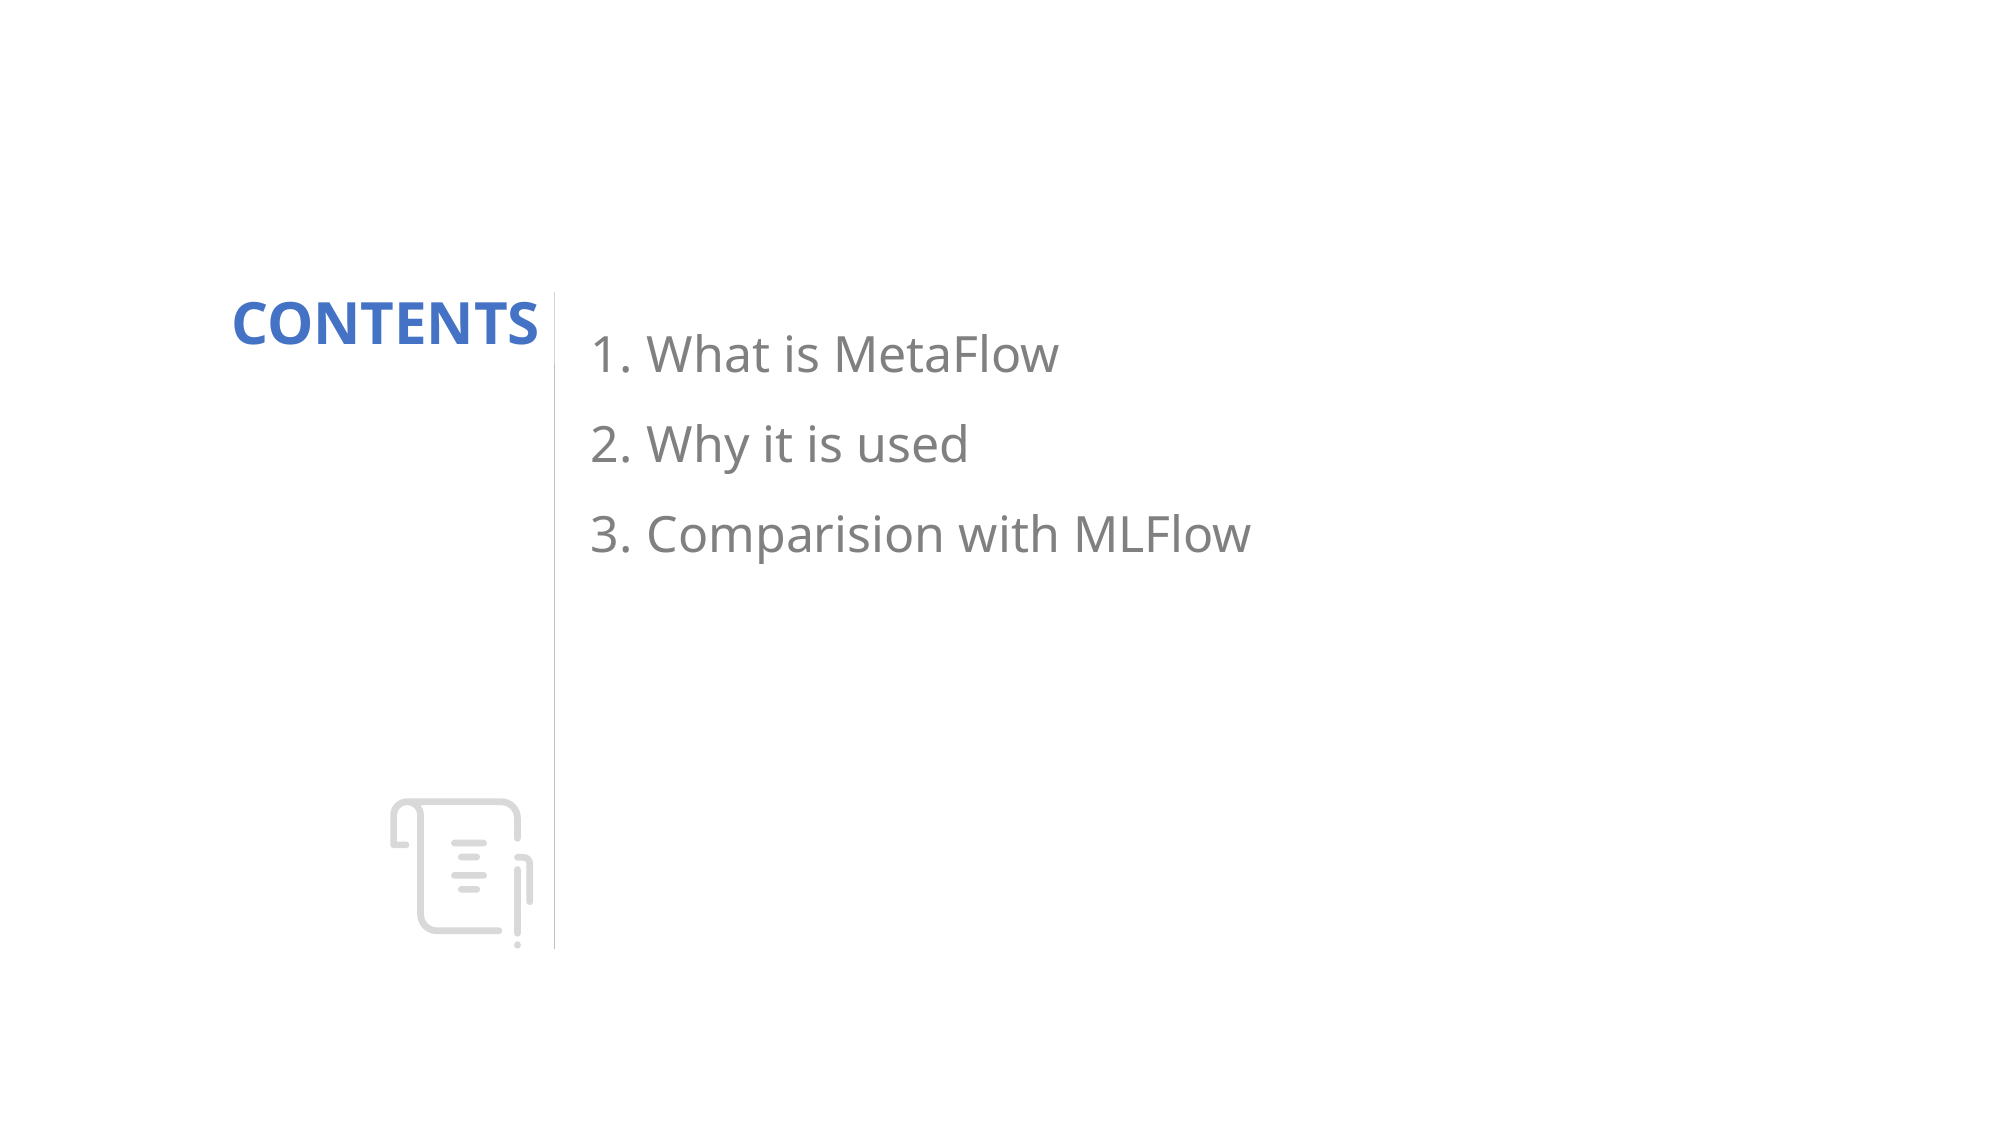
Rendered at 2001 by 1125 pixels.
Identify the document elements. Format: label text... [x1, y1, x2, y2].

text_box [514, 866, 521, 937]
text_box What is MetaFlow Why it is used Comparision with MLFlow [575, 292, 1890, 949]
text_box CONTENTS [124, 278, 555, 364]
text_box [514, 941, 521, 949]
text_box [390, 798, 521, 935]
text_box [514, 853, 534, 906]
